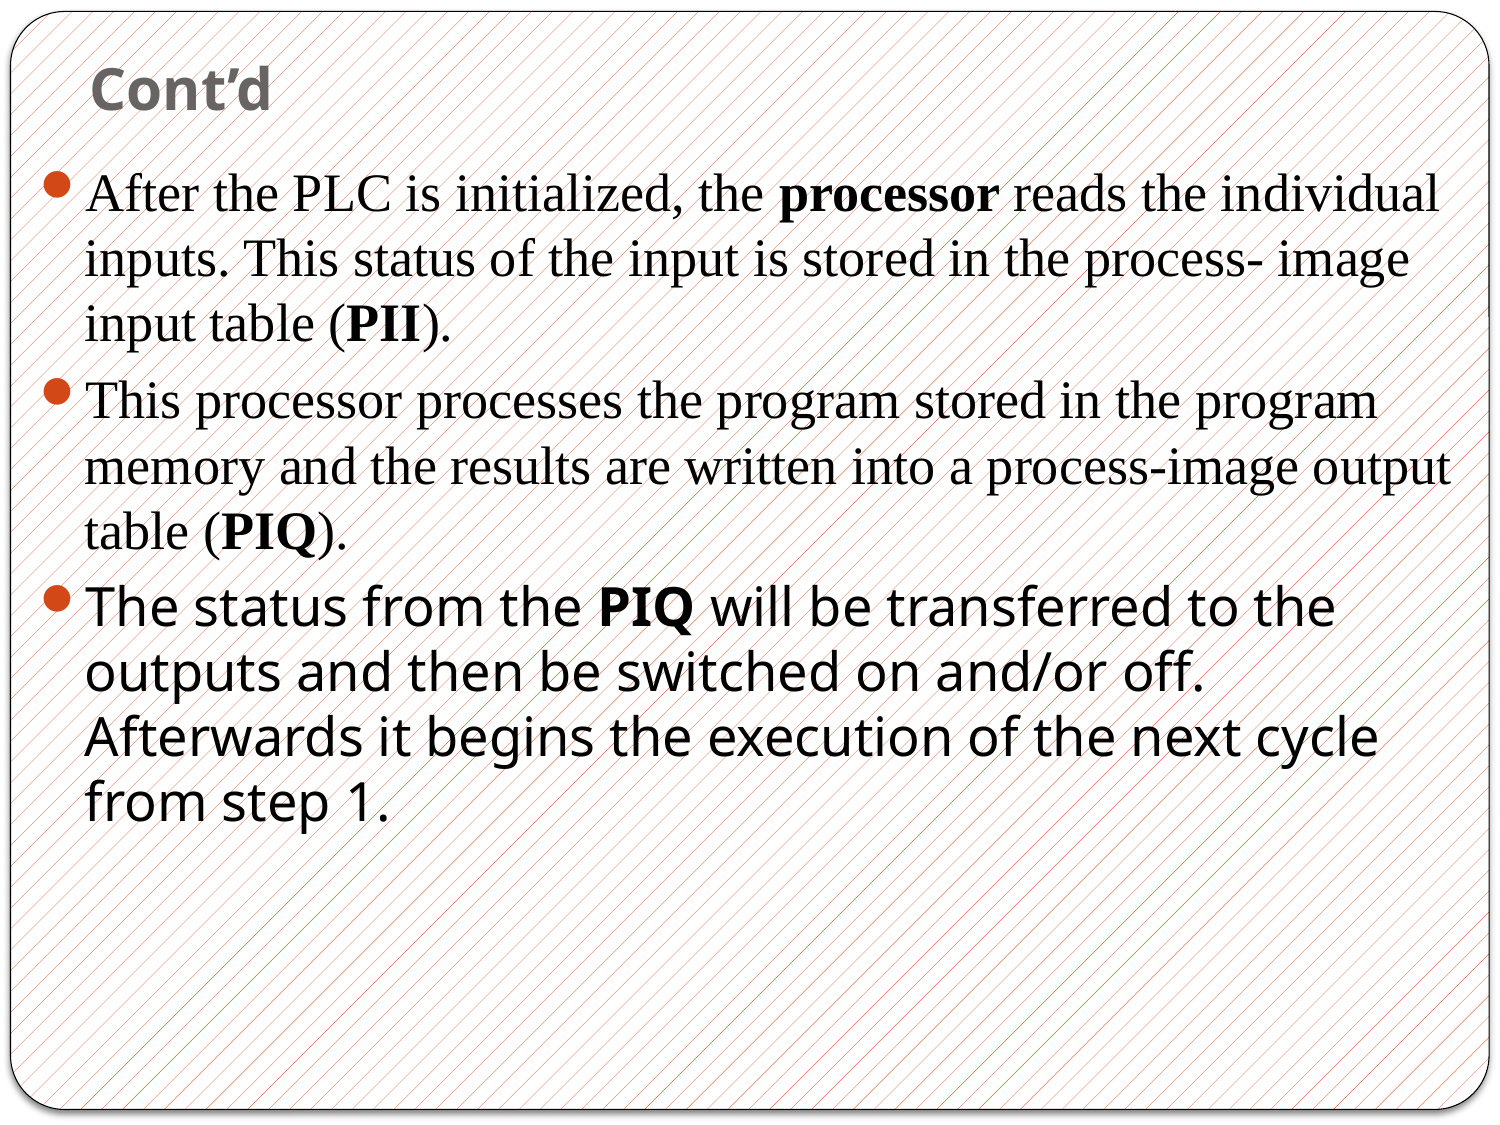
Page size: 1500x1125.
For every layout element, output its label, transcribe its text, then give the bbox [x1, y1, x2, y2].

list After the PLC is initialized, the processor reads the individual inputs. This status of the input is stored in the process- image input table (PII). This processor processes the program stored in the program memory and the results are written into a process-image output table (PIQ). The status from the PIQ will be transferred to the outputs and then be switched on and/or off. Afterwards it begins the execution of the next cycle from step 1. [24, 149, 1500, 1088]
title Cont’d [75, 45, 1425, 138]
